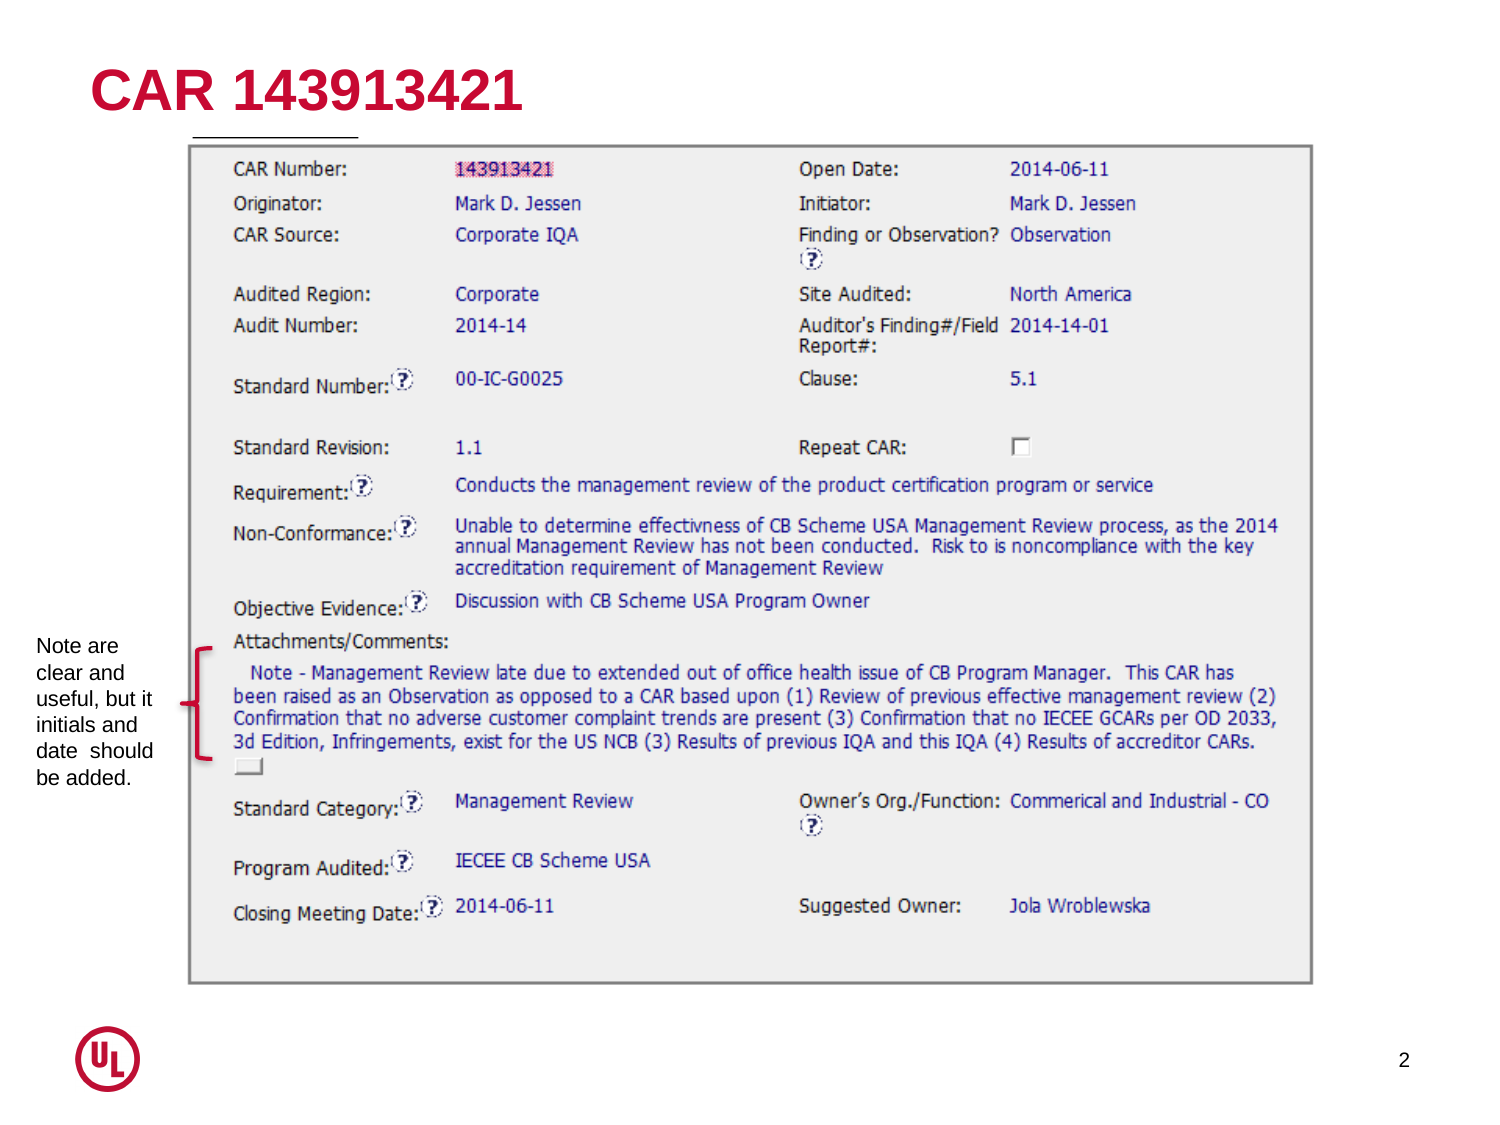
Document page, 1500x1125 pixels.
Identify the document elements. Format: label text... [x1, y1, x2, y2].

title CAR 143913421 [74, 44, 1426, 233]
slide_number 2 [1319, 1029, 1425, 1090]
picture [181, 137, 1319, 988]
text_box Note are clear and useful, but it initials and date should be added. [21, 624, 176, 797]
picture [75, 1026, 140, 1092]
